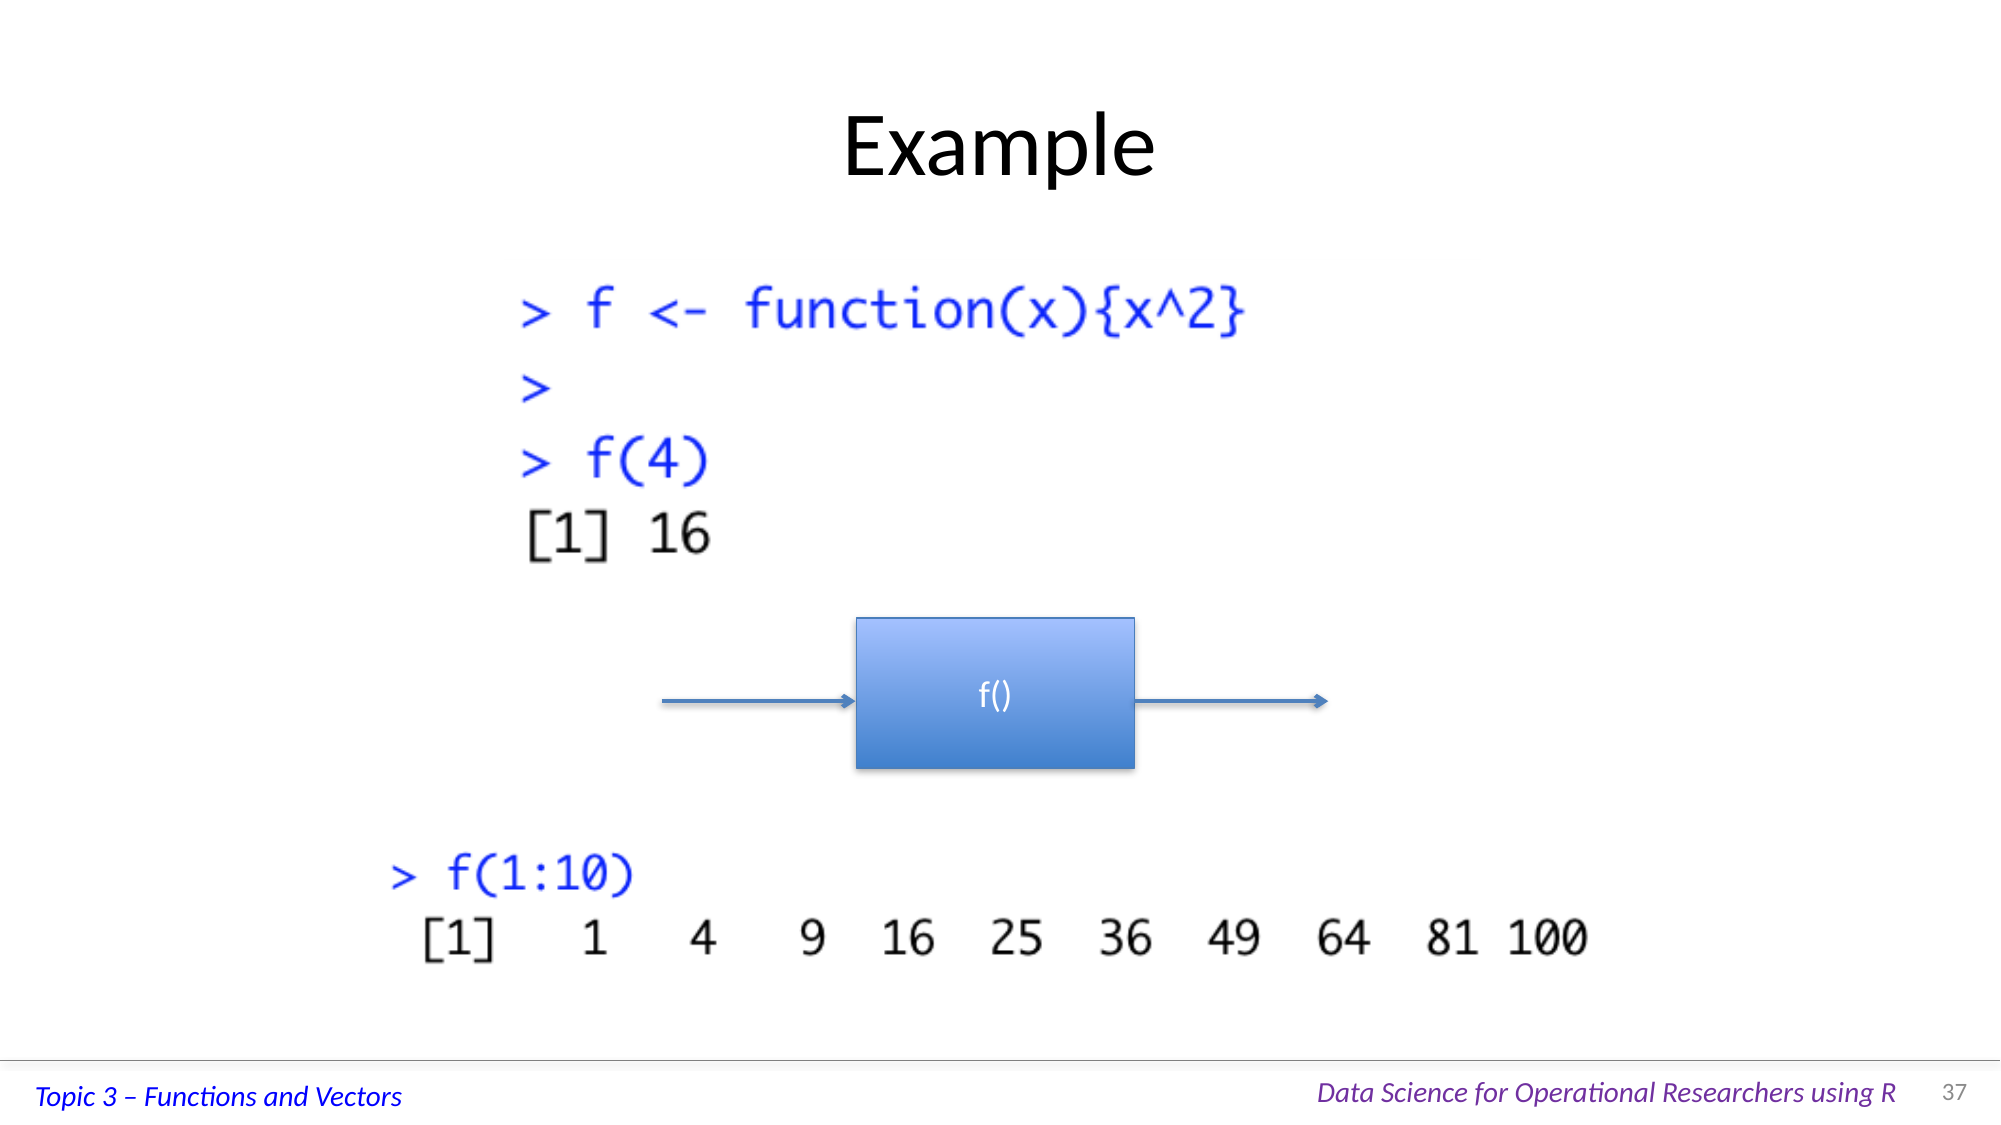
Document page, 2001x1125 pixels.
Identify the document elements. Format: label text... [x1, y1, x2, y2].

text_box f() [856, 617, 1135, 769]
slide_number 37 [1899, 1060, 1983, 1120]
picture [369, 829, 1624, 989]
title Example [99, 45, 1900, 233]
picture [503, 258, 1481, 589]
